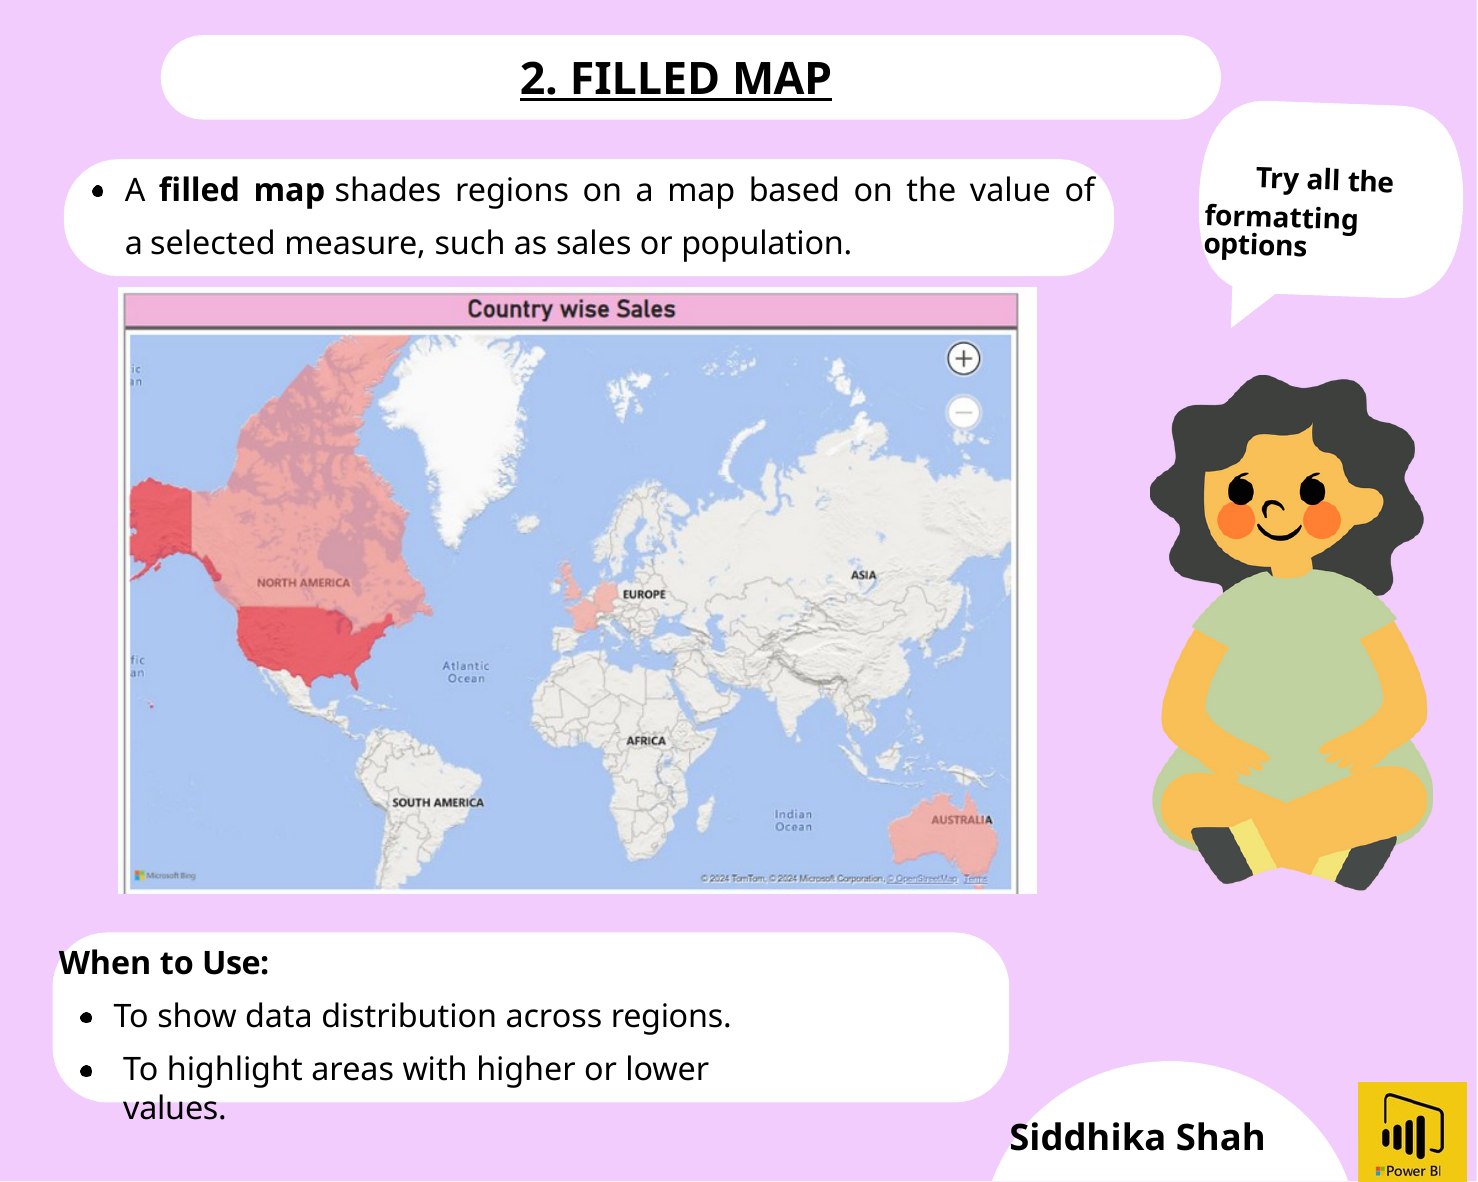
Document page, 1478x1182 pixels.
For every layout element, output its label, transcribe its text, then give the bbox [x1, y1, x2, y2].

text_box [1207, 259, 1449, 329]
text_box [1198, 100, 1464, 254]
footer Siddhika Shah [1002, 1095, 1343, 1182]
picture [117, 287, 1038, 895]
text_box Try all the [1255, 165, 1408, 199]
text_box When to Use: To show data distribution across regions. To highlight areas with higher or lower values. [56, 1110, 819, 1126]
text_box [992, 1158, 1002, 1182]
picture [1357, 1082, 1467, 1182]
text_box A filled map shades regions on a map based on the value of a selected measure, such as sales or population. [122, 152, 1110, 157]
text_box [1059, 1061, 1281, 1095]
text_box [52, 932, 1010, 1103]
text_box [160, 35, 1222, 120]
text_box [63, 158, 1115, 277]
text_box When to Use: To show data distribution across regions. To highlight areas with higher or lower values. [56, 925, 819, 930]
picture [1149, 375, 1434, 894]
text_box [1343, 1168, 1349, 1182]
text_box formatting options [1203, 202, 1457, 268]
title 2. FILLED MAP [438, 47, 865, 152]
